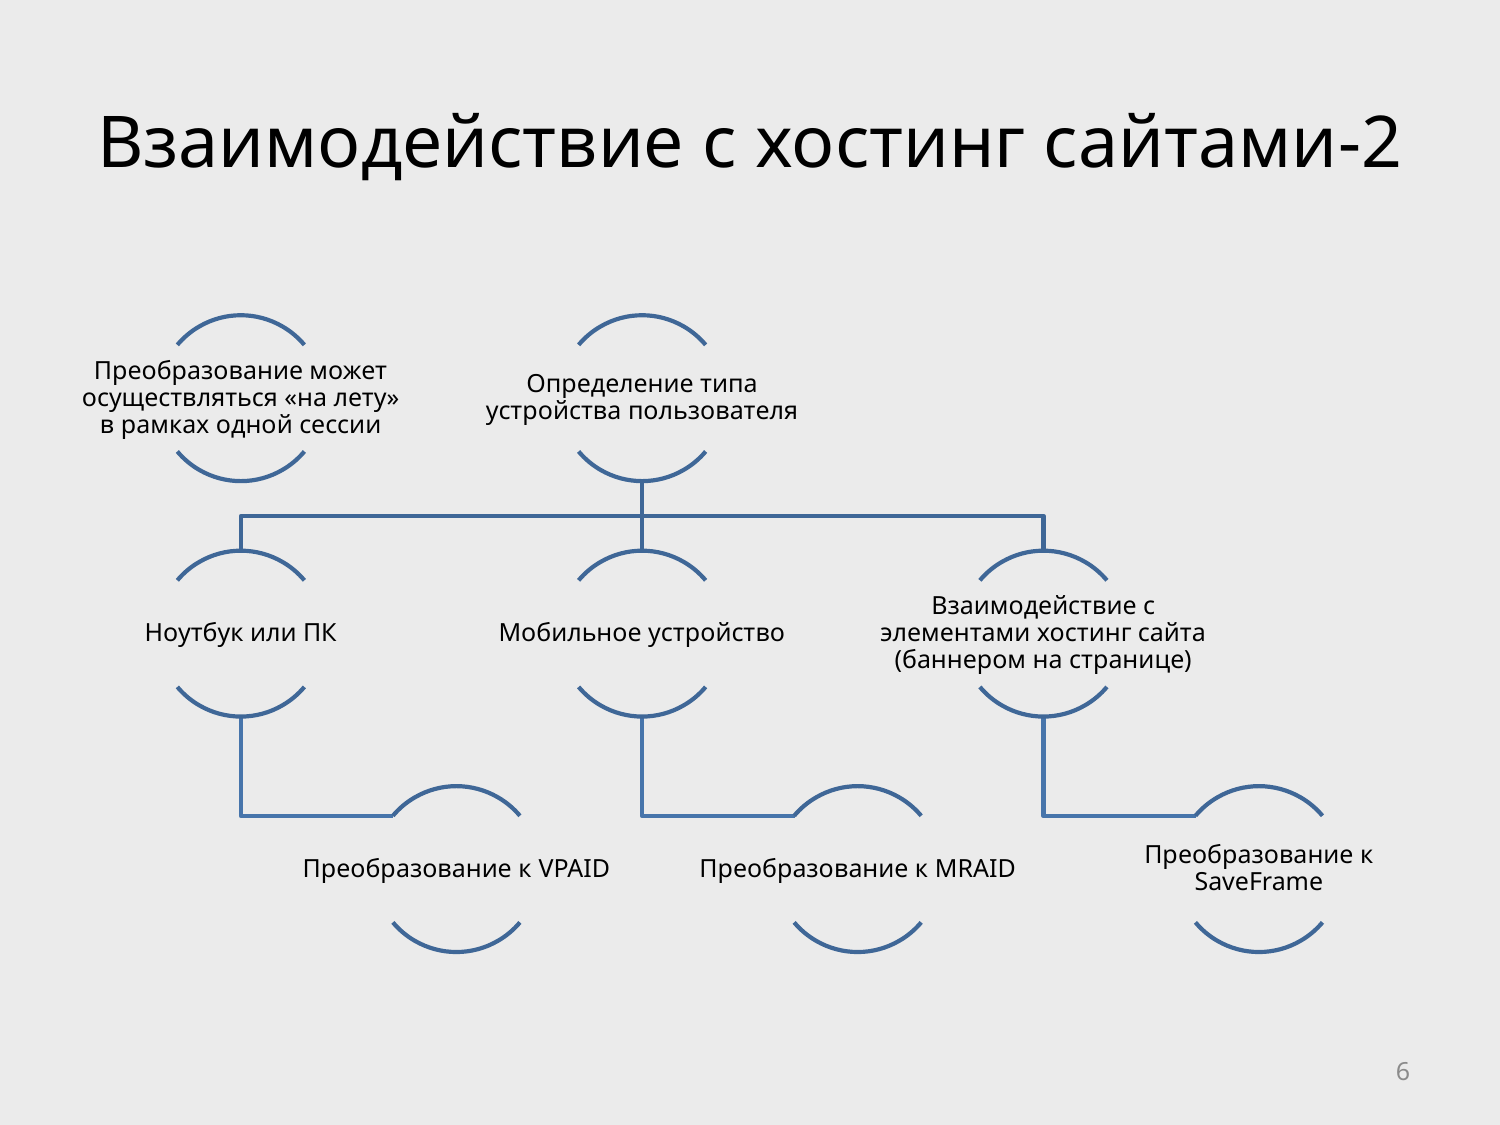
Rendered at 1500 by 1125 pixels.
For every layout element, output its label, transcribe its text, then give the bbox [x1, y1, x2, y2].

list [74, 262, 1426, 1006]
title Взаимодействие с хостинг сайтами-2 [75, 45, 1425, 233]
slide_number 6 [1074, 1042, 1425, 1103]
